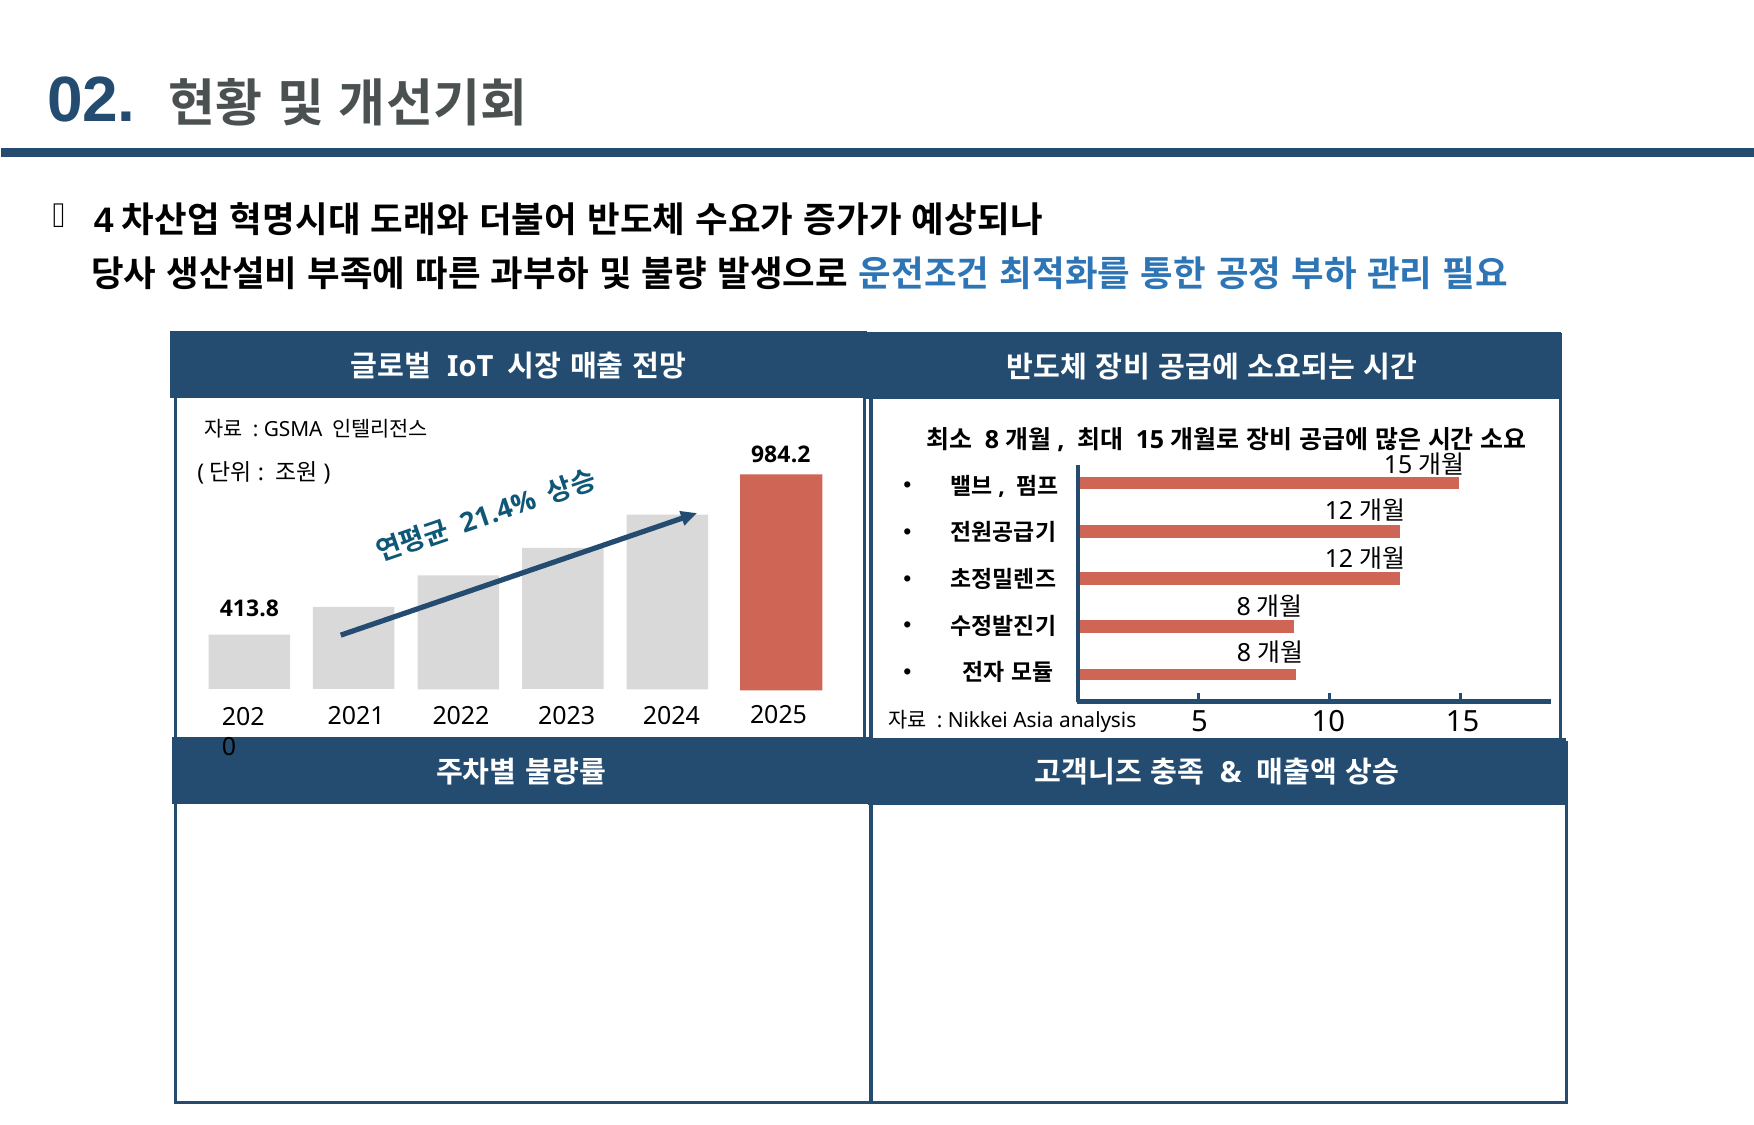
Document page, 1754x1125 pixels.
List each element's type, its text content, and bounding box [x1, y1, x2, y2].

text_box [873, 412, 1596, 746]
text_box 글로벌 IoT 시장 매출 전망 [170, 331, 867, 398]
text_box 4차산업 혁명시대 도래와 더불어 반도체 수요가 증가가 예상되나 당사 생산설비 부족에 따른 과부하 및 불량 발생으로 운전조건 최적화를 통한 공정 부하 관리 필요 [37, 189, 1724, 301]
text_box 고객니즈 충족 & 매출액 상승 [868, 738, 1566, 805]
text_box [872, 746, 1568, 1103]
text_box [174, 398, 863, 737]
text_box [184, 407, 828, 739]
text_box [174, 804, 872, 1103]
text_box [863, 399, 1561, 738]
text_box 02. 현황 및 개선기회 [32, 49, 915, 142]
text_box 주차별 불량률 [172, 737, 870, 804]
text_box 반도체 장비 공급에 소요되는 시간 [863, 332, 1561, 399]
